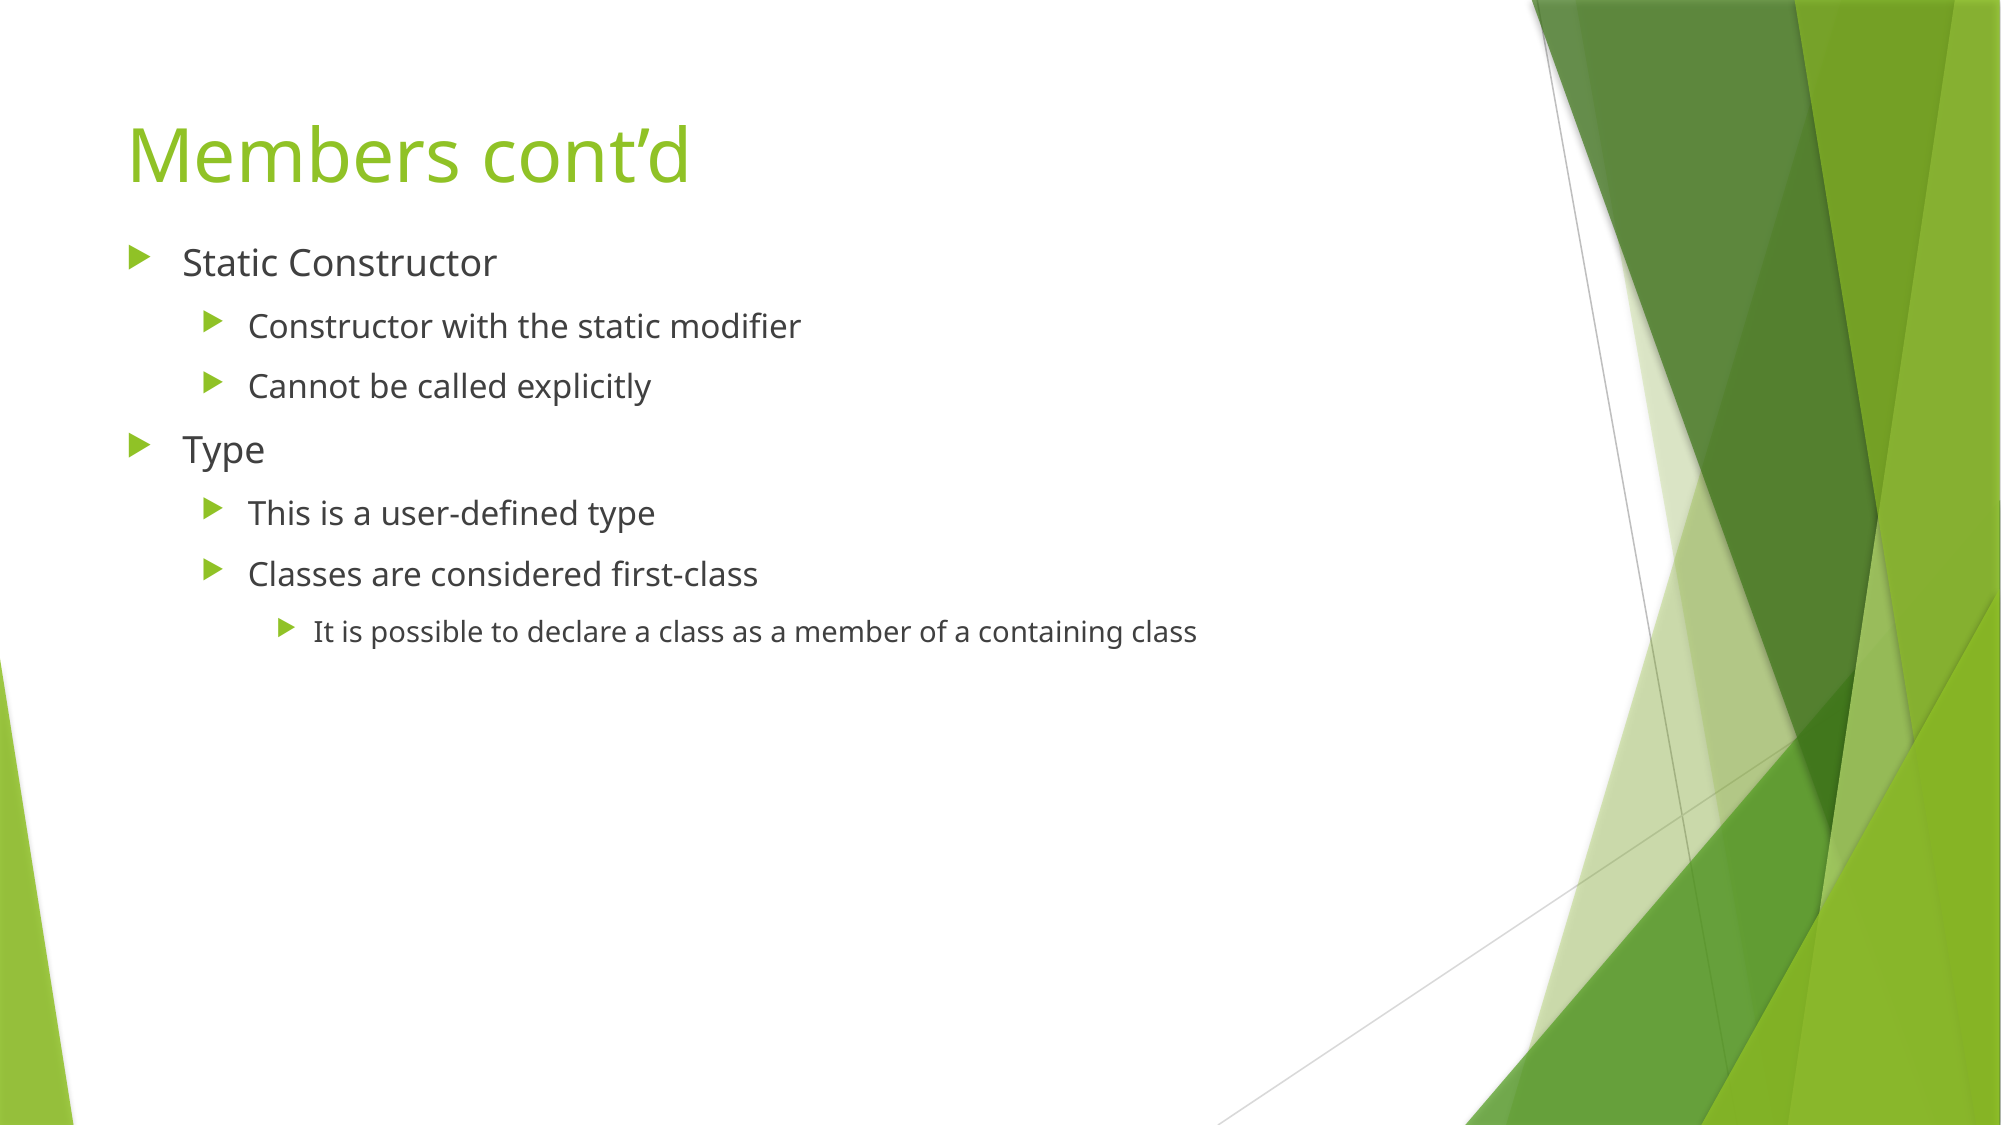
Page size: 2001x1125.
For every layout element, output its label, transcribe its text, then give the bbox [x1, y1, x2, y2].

title Members cont’d [111, 99, 1522, 231]
list Static Constructor Constructor with the static modifier Cannot be called explicitly Type This is a user-defined type Classes are considered first-class It is possible to declare a class as a member of a containing class [111, 231, 1851, 976]
